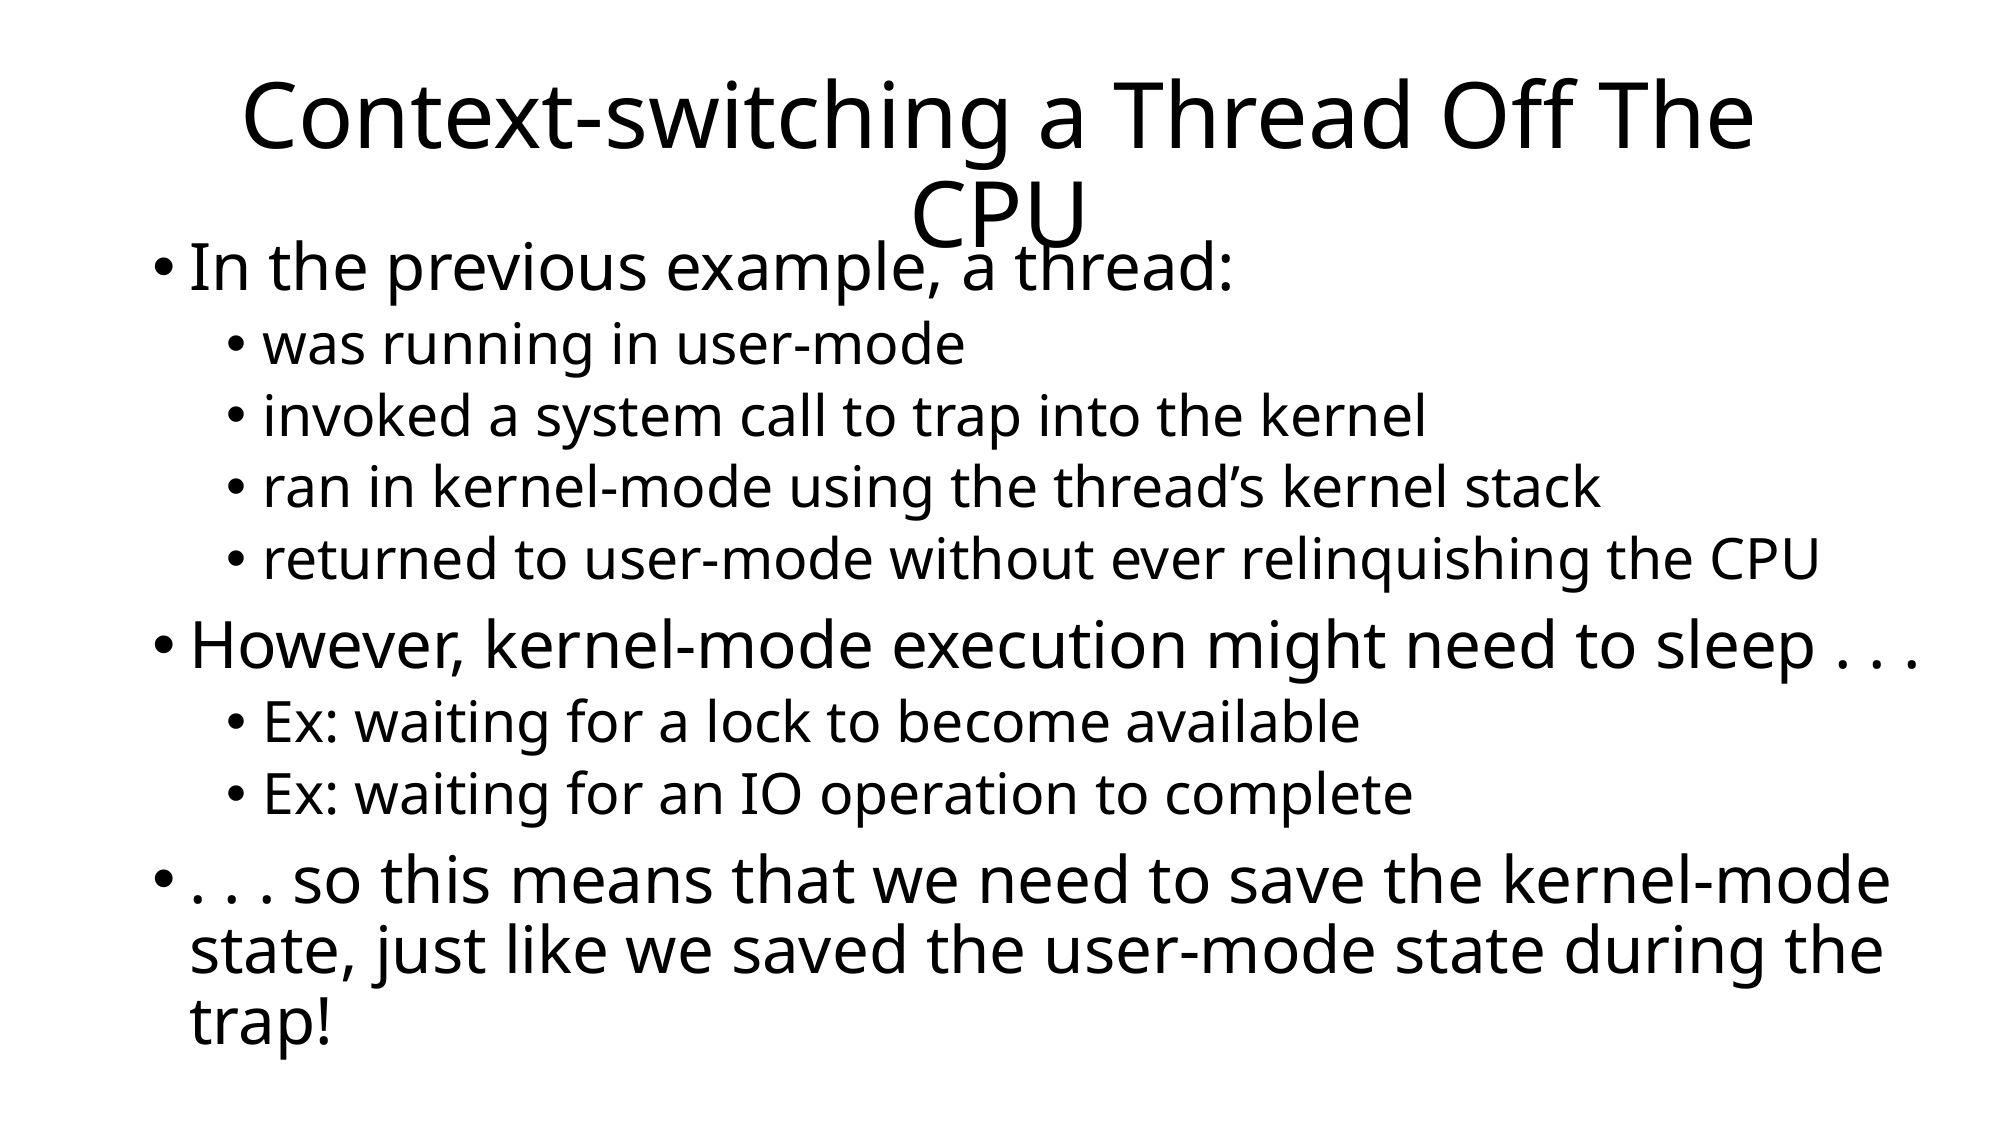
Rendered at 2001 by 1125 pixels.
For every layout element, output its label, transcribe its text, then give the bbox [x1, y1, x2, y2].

list In the previous example, a thread: was running in user-mode invoked a system call to trap into the kernel ran in kernel-mode using the thread’s kernel stack returned to user-mode without ever relinquishing the CPU However, kernel-mode execution might need to sleep . . . Ex: waiting for a lock to become available Ex: waiting for an IO operation to complete . . . so this means that we need to save the kernel-mode state, just like we saved the user-mode state during the trap! [137, 226, 1956, 1080]
title Context-switching a Thread Off The CPU [137, 59, 1863, 226]
